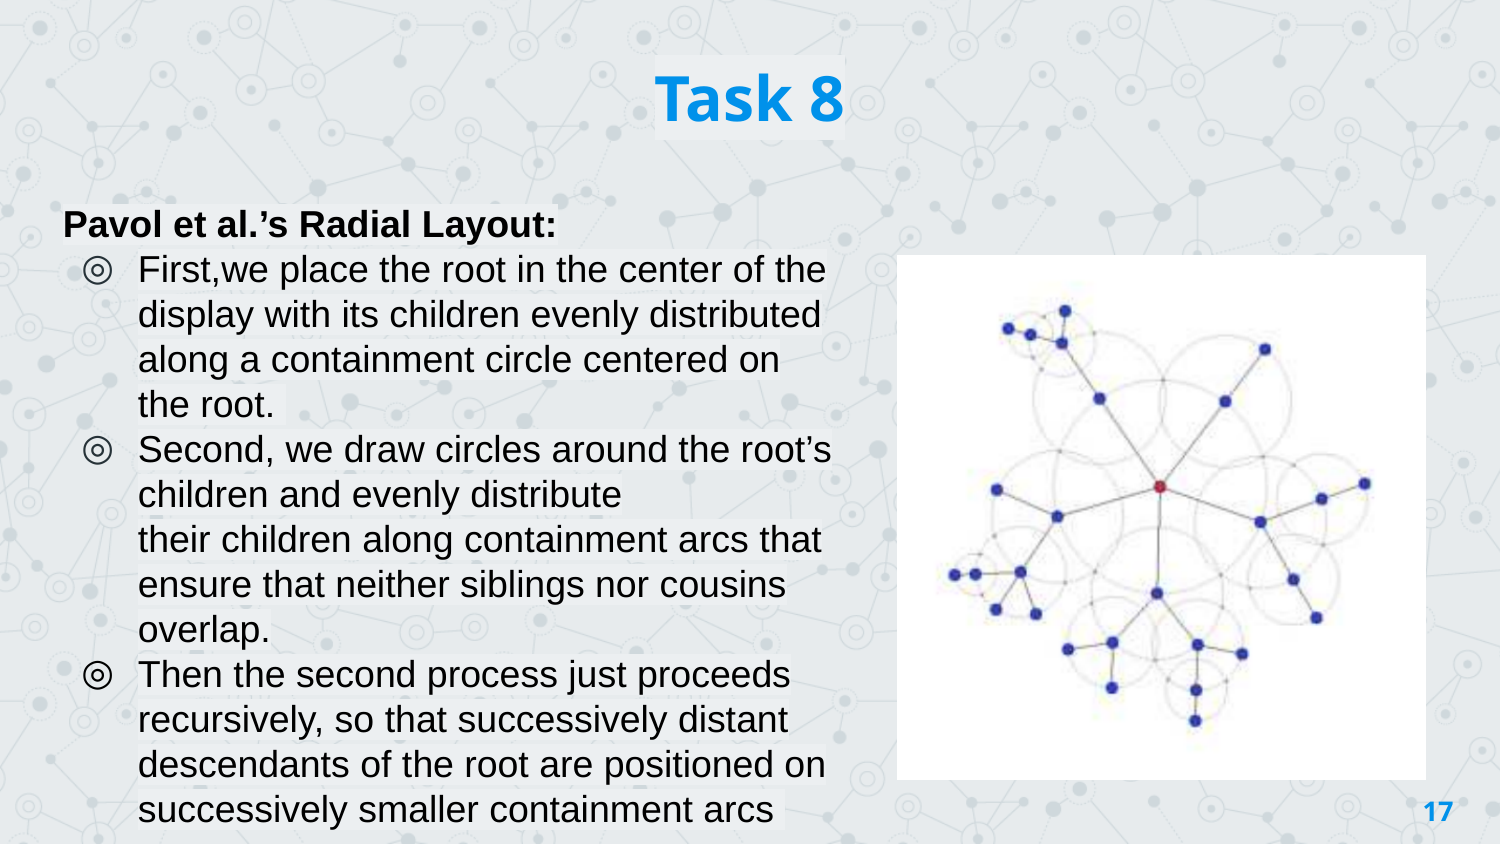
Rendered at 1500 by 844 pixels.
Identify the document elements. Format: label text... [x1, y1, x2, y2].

list Pavol et al.’s Radial Layout: First,we place the root in the center of the display with its children evenly distributed along a containment circle centered on the root. Second, we draw circles around the root’s children and evenly distribute their children along containment arcs that ensure that neither siblings nor cousins overlap. Then the second process just proceeds recursively, so that successively distant descendants of the root are positioned on successively smaller containment arcs [47, 184, 848, 763]
list Task 8 [140, 44, 1360, 623]
slide_number ‹#› [1378, 779, 1469, 844]
picture [897, 255, 1426, 780]
